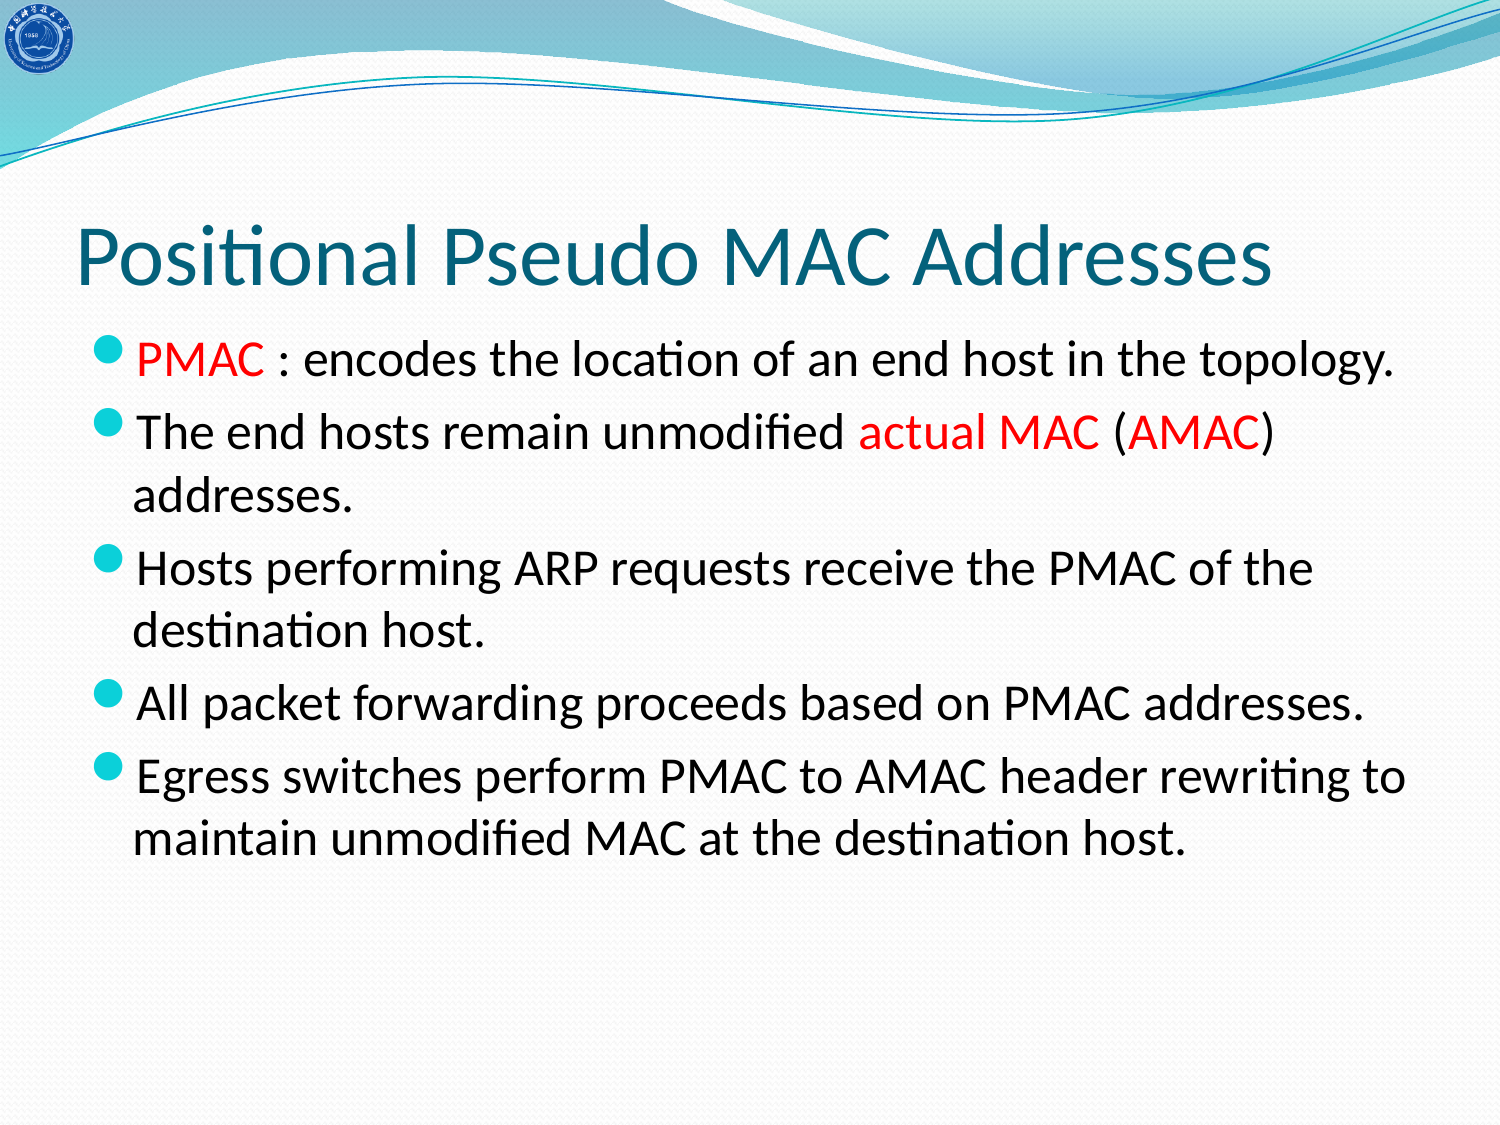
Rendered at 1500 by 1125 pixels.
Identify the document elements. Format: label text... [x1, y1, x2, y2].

title Positional Pseudo MAC Addresses [75, 115, 1425, 303]
picture [0, 0, 77, 77]
list PMAC : encodes the location of an end host in the topology. The end hosts remain unmodified actual MAC (AMAC) addresses. Hosts performing ARP requests receive the PMAC of the destination host. All packet forwarding proceeds based on PMAC addresses. Egress switches perform PMAC to AMAC header rewriting to maintain unmodified MAC at the destination host. [75, 317, 1425, 1038]
